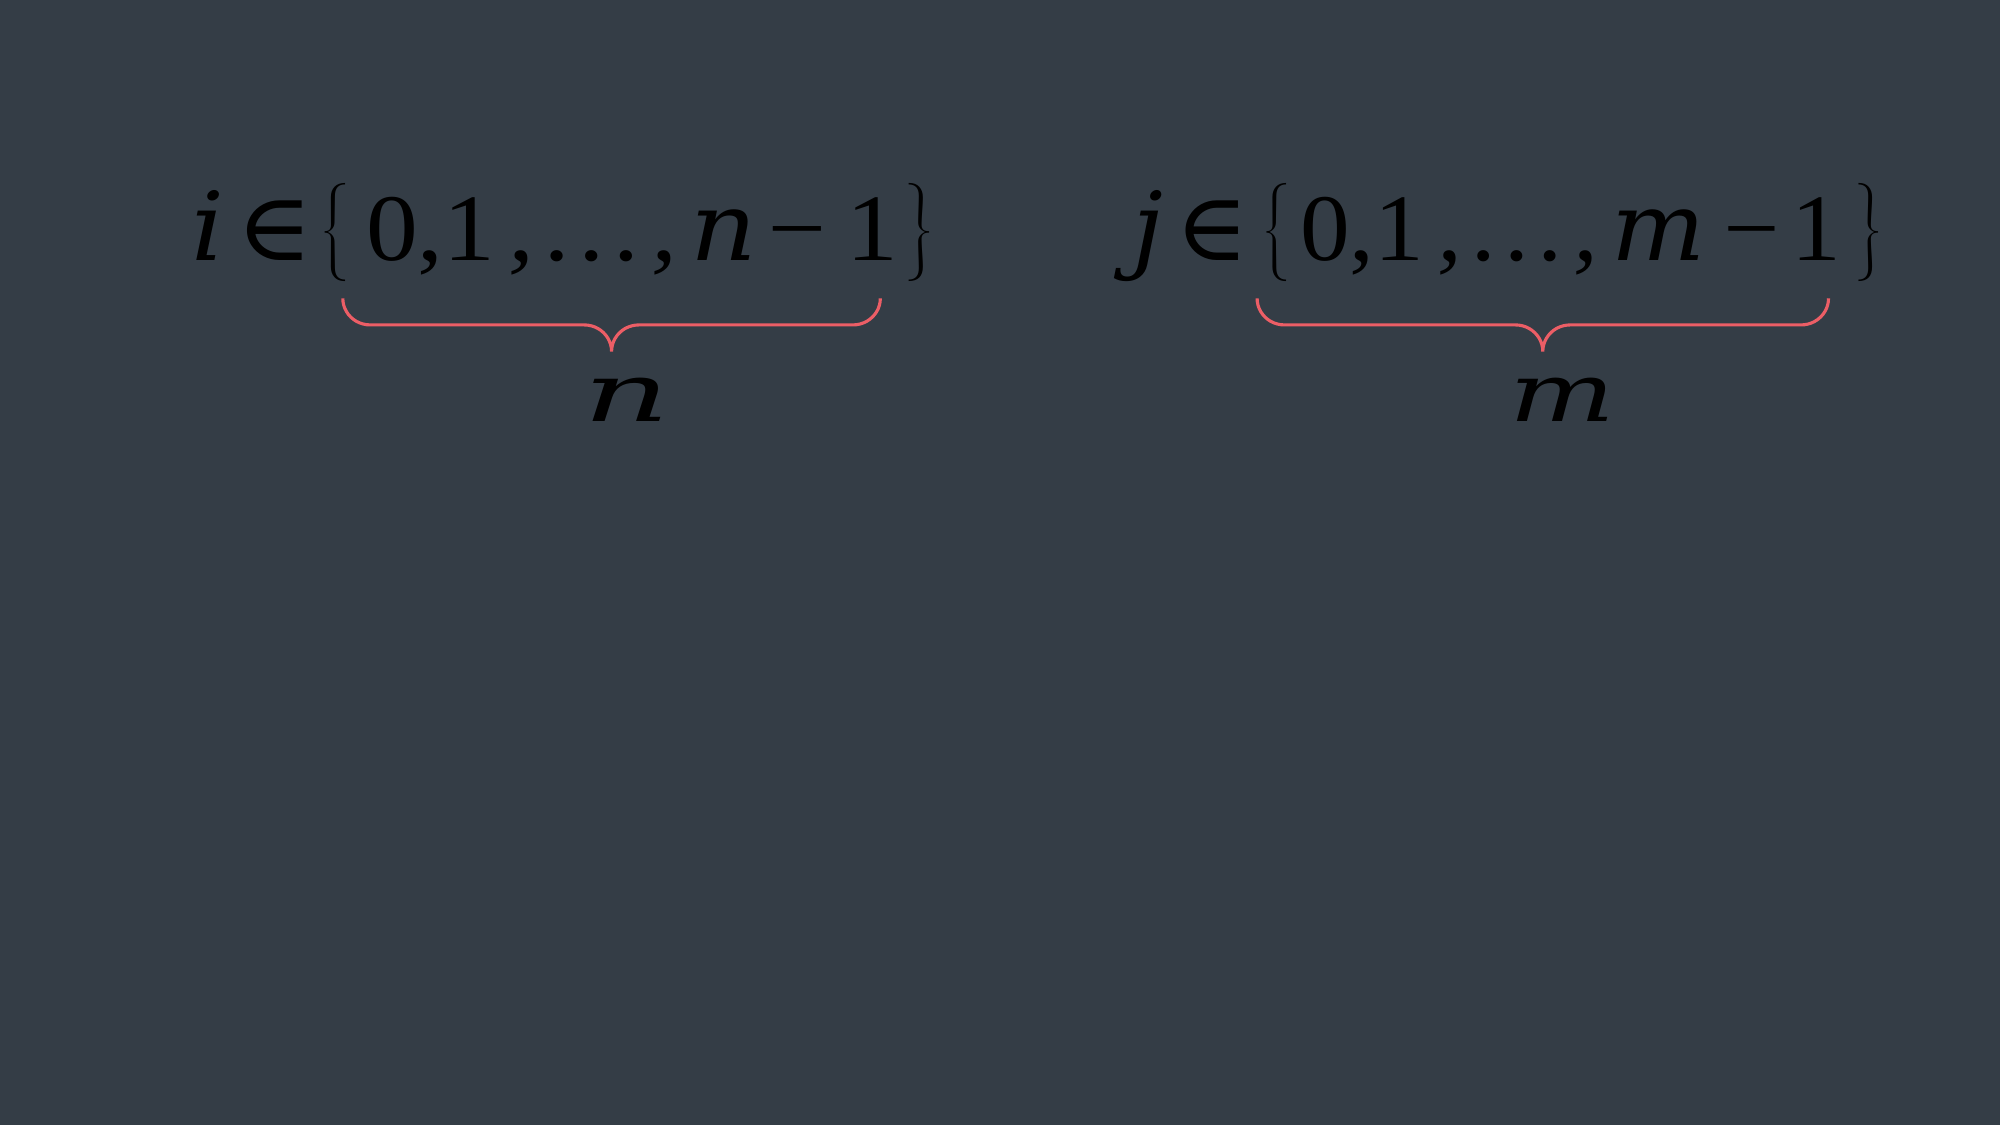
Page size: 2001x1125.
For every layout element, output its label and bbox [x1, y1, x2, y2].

text_box [342, 298, 881, 352]
text_box [1256, 298, 1830, 352]
